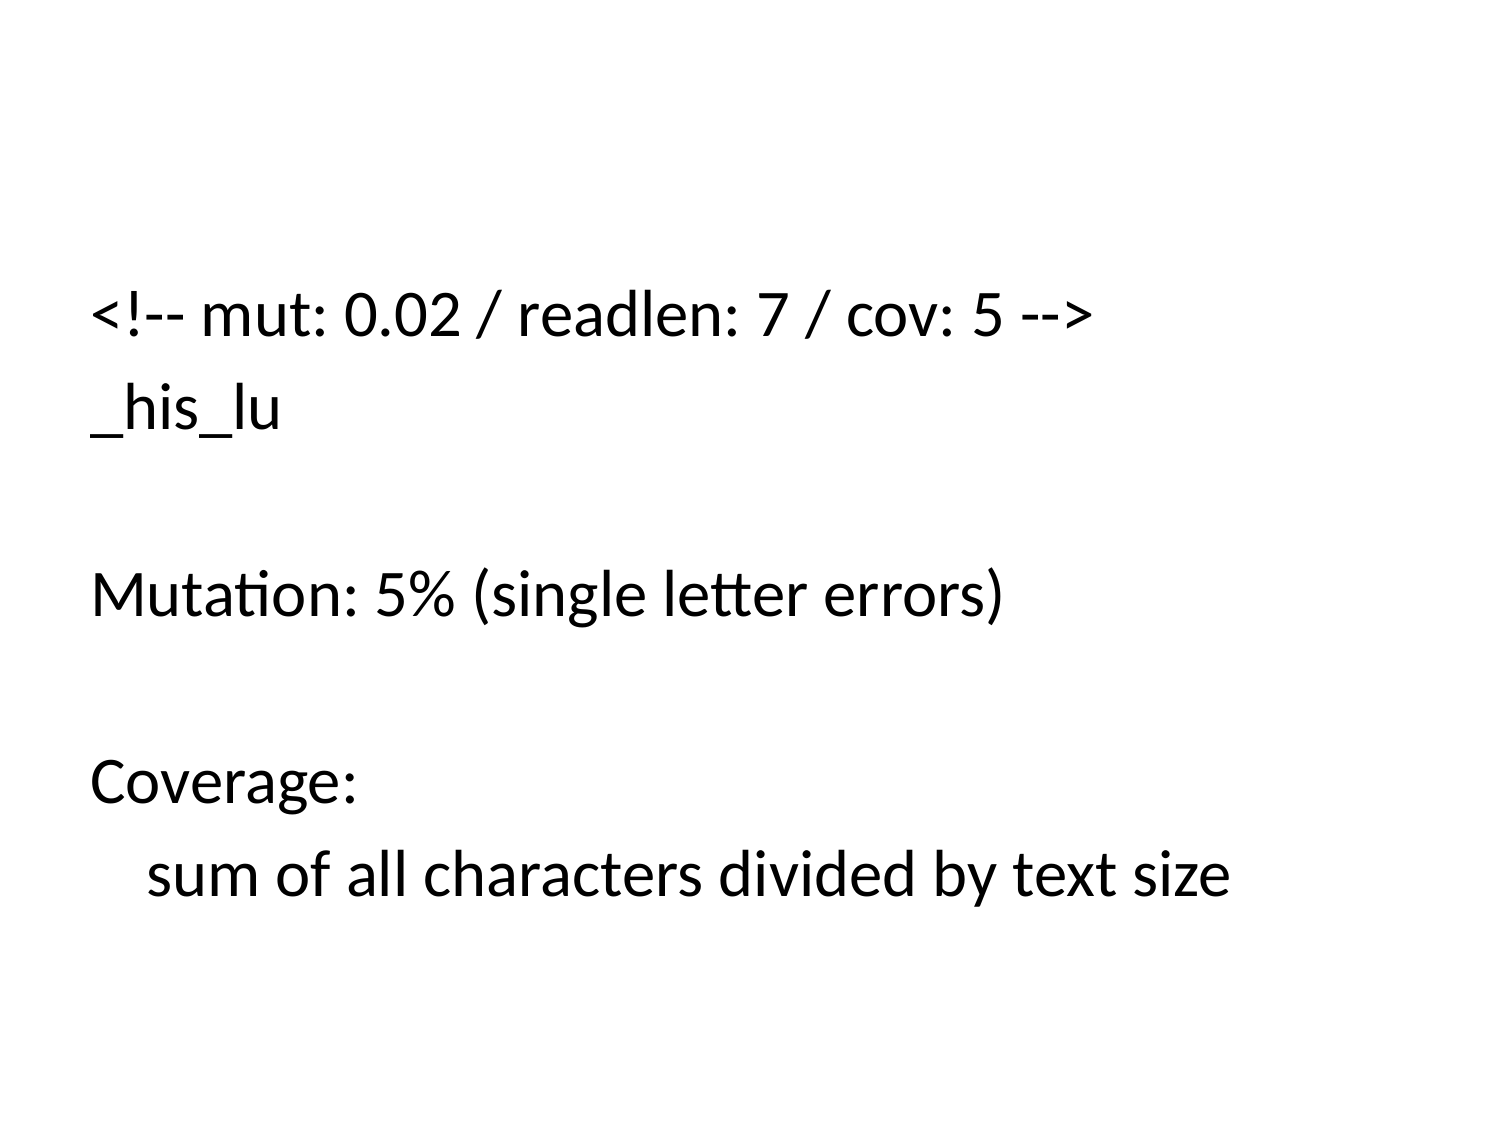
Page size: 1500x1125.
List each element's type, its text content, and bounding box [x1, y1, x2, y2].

list <!-- mut: 0.02 / readlen: 7 / cov: 5 --> _his_lu Mutation: 5% (single letter errors) Coverage: sum of all characters divided by text size [75, 262, 1425, 1005]
